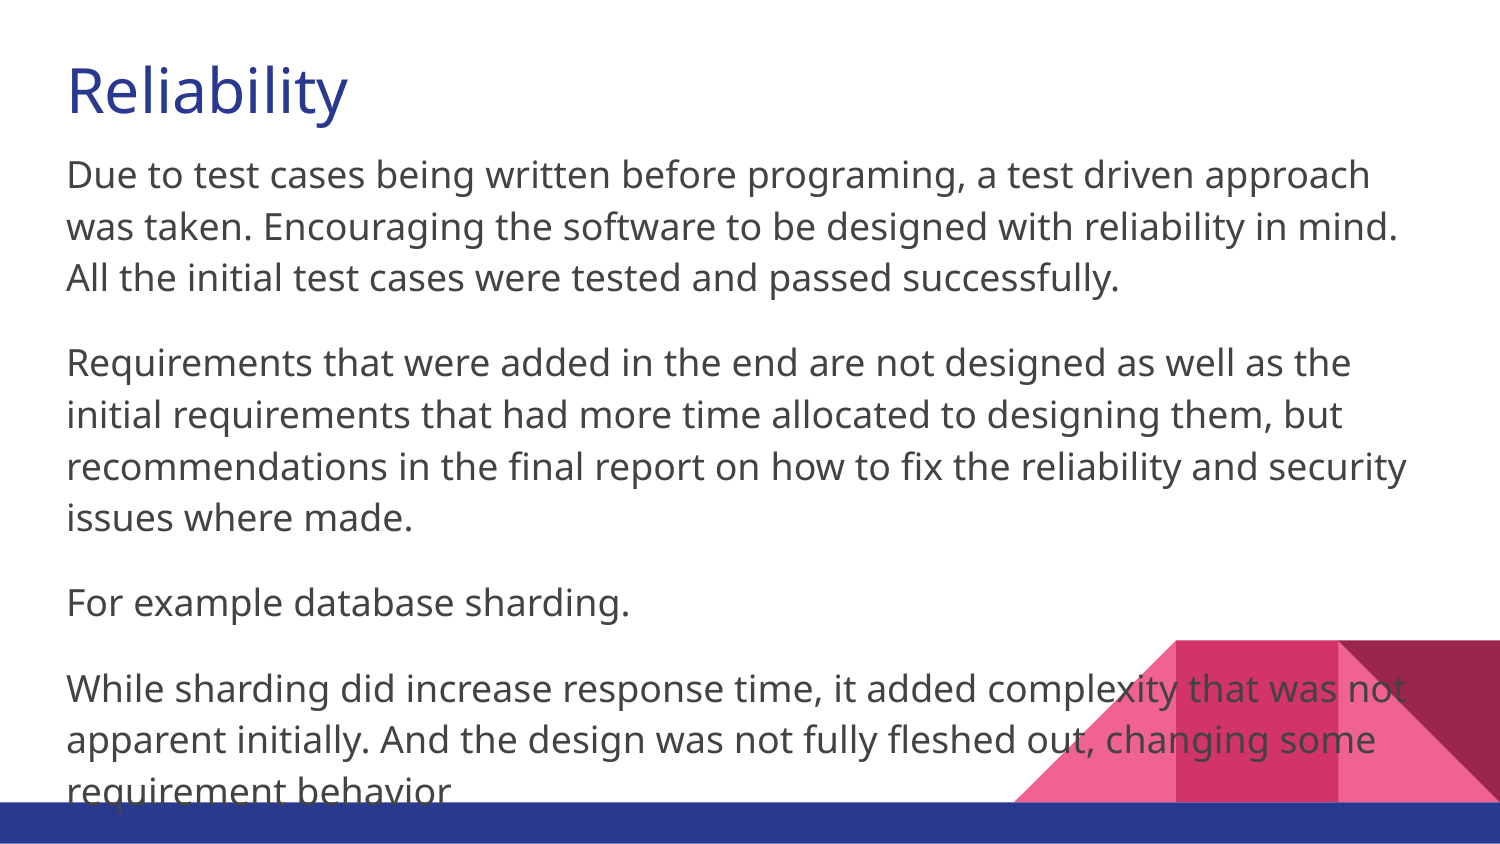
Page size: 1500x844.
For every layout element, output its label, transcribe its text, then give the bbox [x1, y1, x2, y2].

list Due to test cases being written before programing, a test driven approach was taken. Encouraging the software to be designed with reliability in mind. All the initial test cases were tested and passed successfully. Requirements that were added in the end are not designed as well as the initial requirements that had more time allocated to designing them, but recommendations in the final report on how to fix the reliability and security issues where made. For example database sharding. While sharding did increase response time, it added complexity that was not apparent initially. And the design was not fully fleshed out, changing some requirement behavior [51, 128, 1449, 690]
title Reliability [51, 36, 1449, 128]
